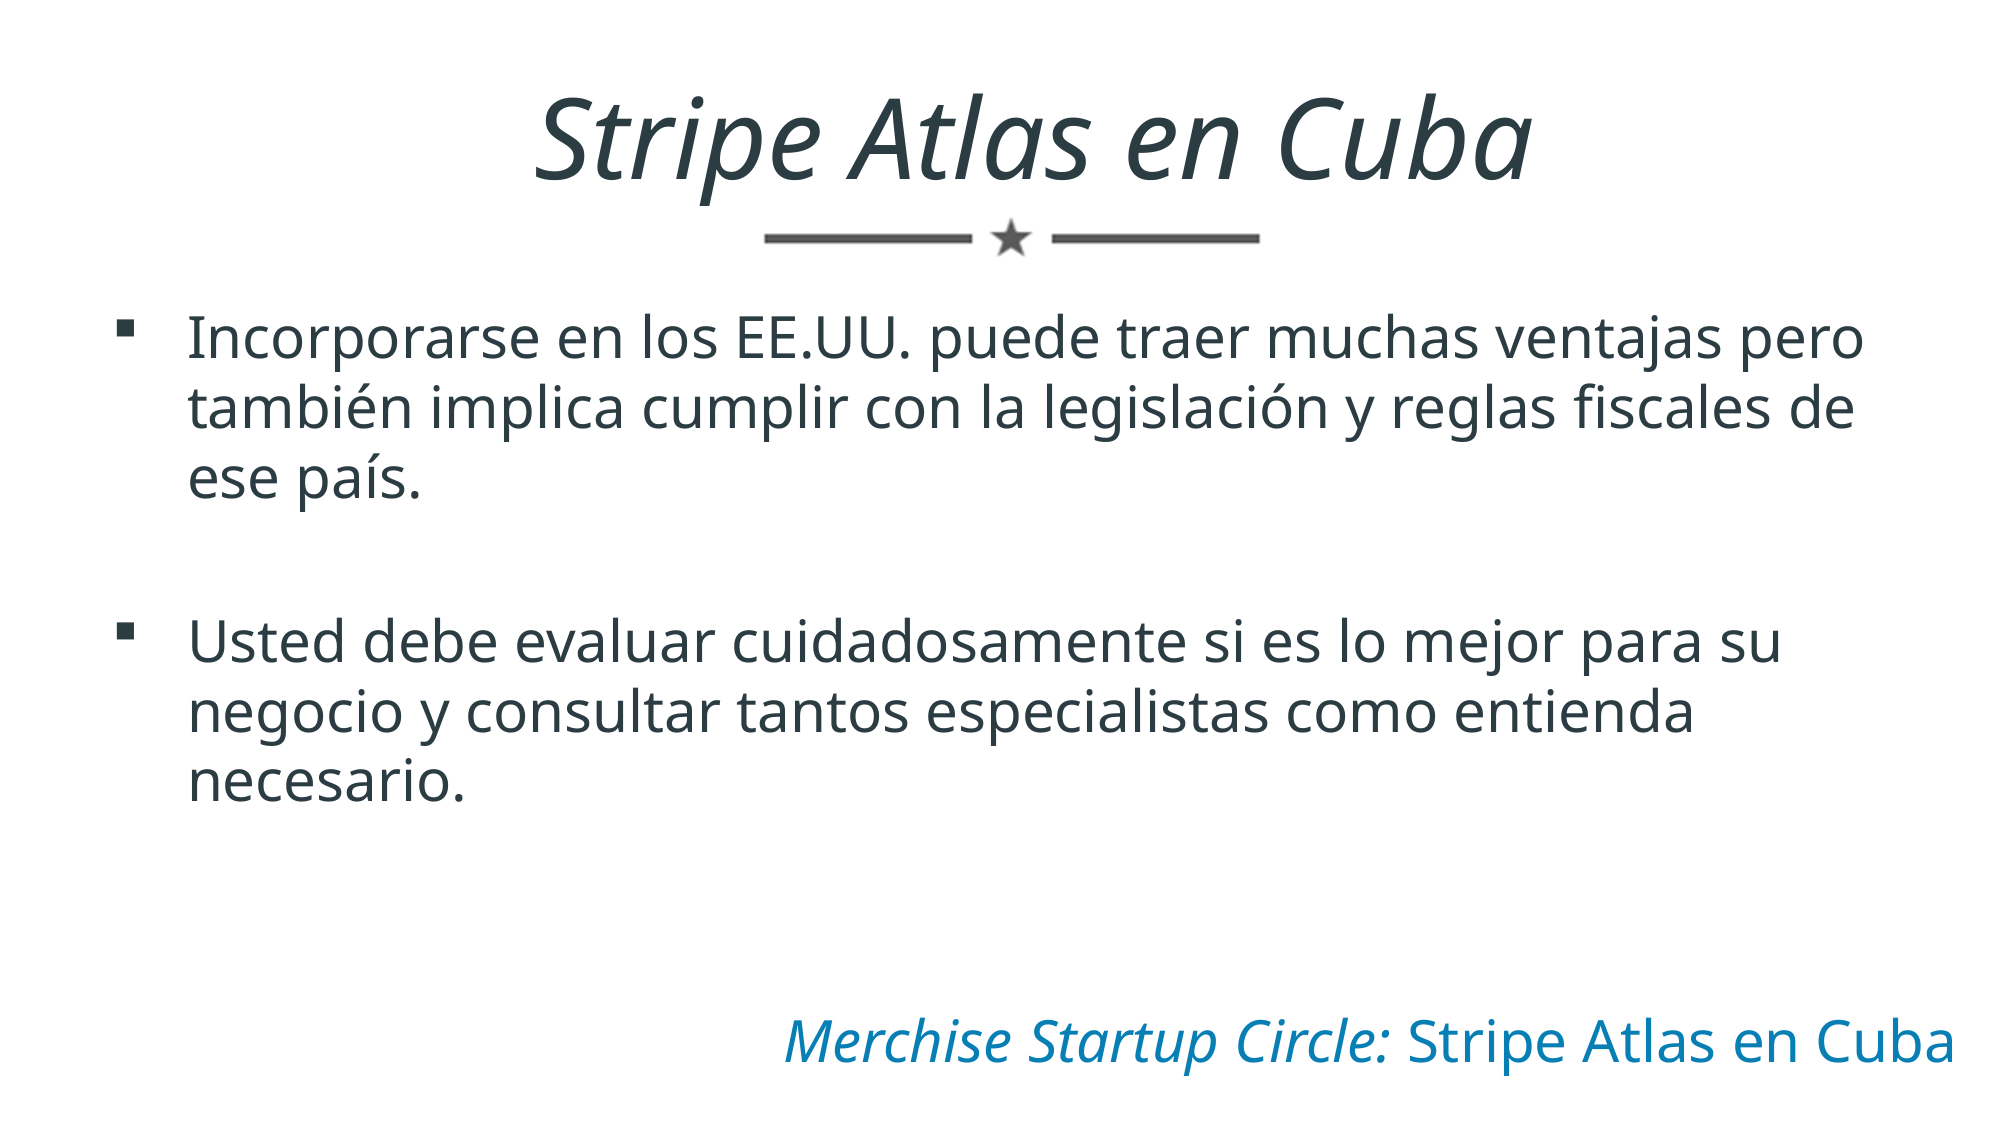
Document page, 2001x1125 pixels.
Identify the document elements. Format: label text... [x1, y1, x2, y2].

footer Merchise Startup Circle: Stripe Atlas en Cuba [97, 997, 1973, 1095]
picture [745, 217, 1284, 268]
title Stripe Atlas en Cuba [97, 59, 1973, 278]
list Incorporarse en los EE.UU. puede traer muchas ventajas pero también implica cumplir con la legislación y reglas fiscales de ese país. Usted debe evaluar cuidadosamente si es lo mejor para su negocio y consultar tantos especialistas como entienda necesario. [97, 292, 1973, 945]
